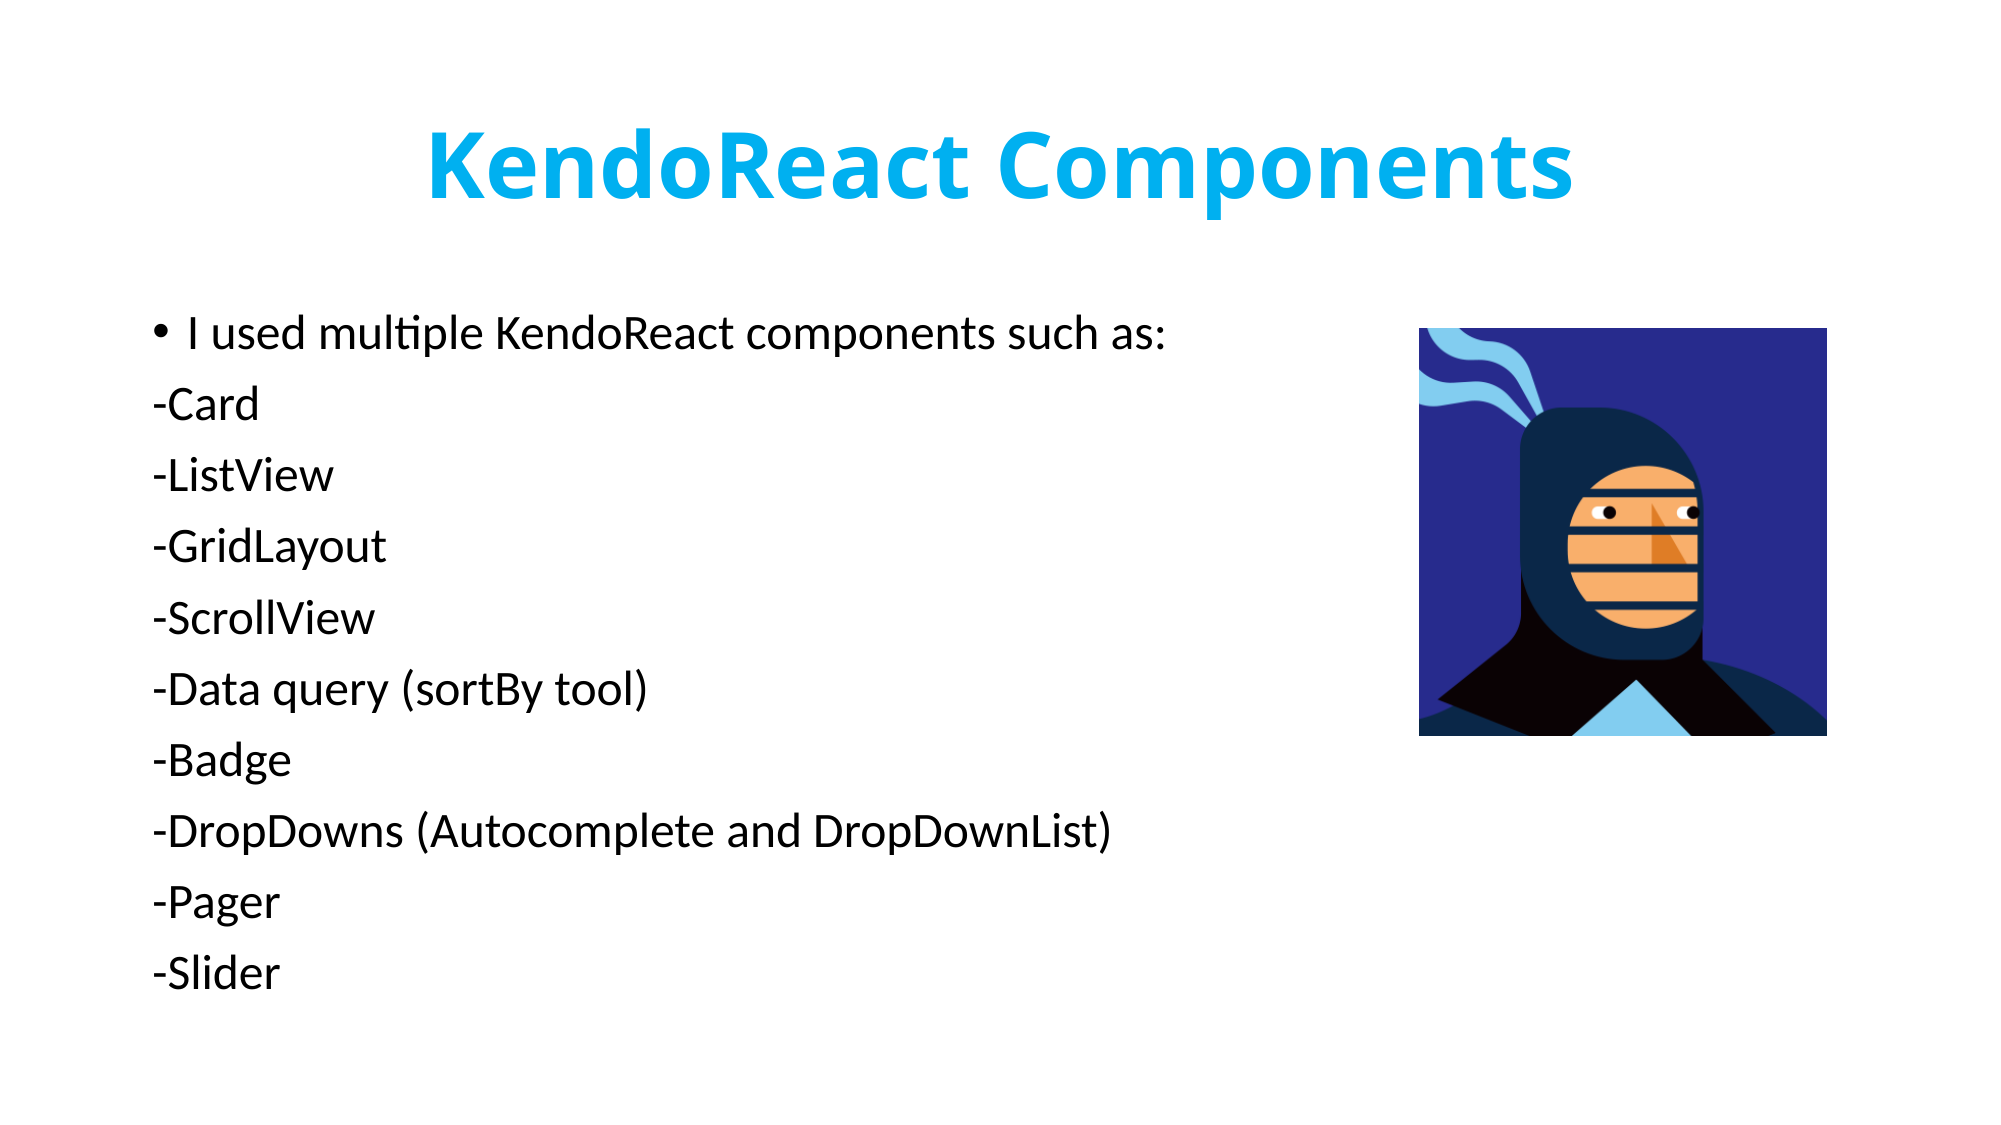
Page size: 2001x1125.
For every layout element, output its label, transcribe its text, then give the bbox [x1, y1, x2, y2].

list I used multiple KendoReact components such as: -Card -ListView -GridLayout -ScrollView -Data query (sortBy tool) -Badge -DropDowns (Autocomplete and DropDownList) -Pager -Slider [137, 299, 1863, 1014]
picture [1419, 328, 1827, 736]
title KendoReact Components [137, 59, 1863, 278]
